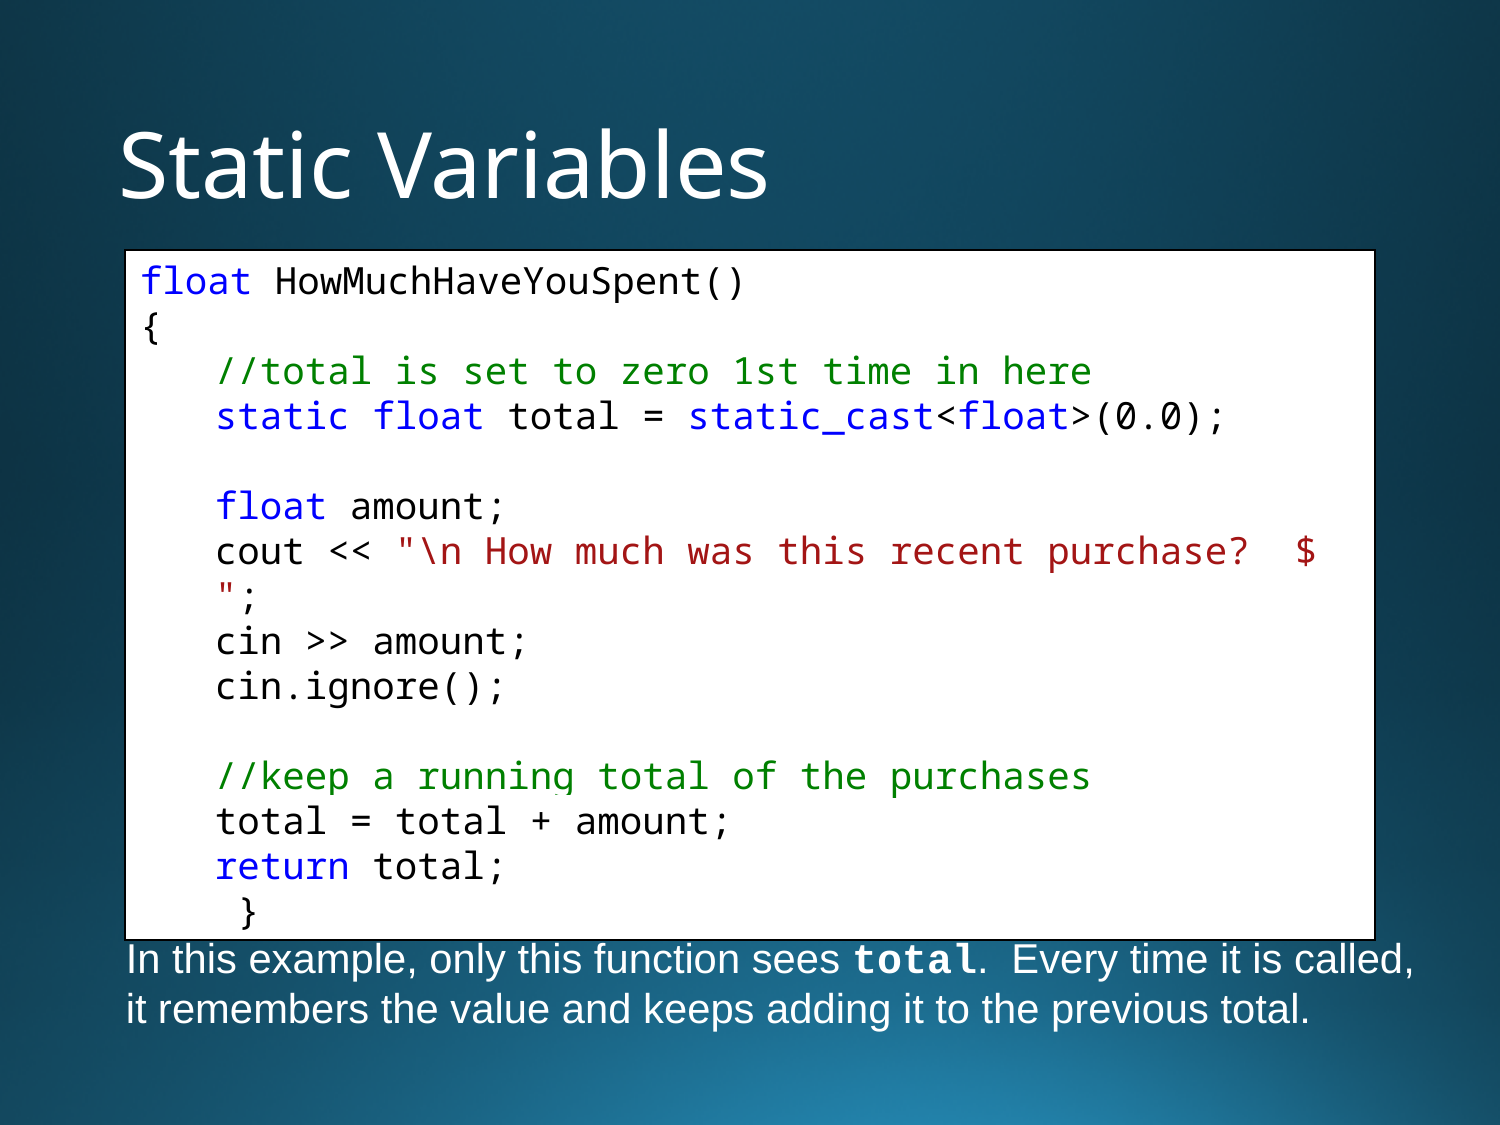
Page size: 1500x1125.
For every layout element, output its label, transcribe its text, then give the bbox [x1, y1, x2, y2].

text_box In this example, only this function sees total. Every time it is called, it remembers the value and keeps adding it to the previous total. [111, 924, 1442, 1040]
picture [0, 0, 1500, 1125]
text_box float HowMuchHaveYouSpent() { //total is set to zero 1st time in here static float total = static_cast<float>(0.0); float amount; cout << "\n How much was this recent purchase? $ "; cin >> amount; cin.ignore(); //keep a running total of the purchases total = total + amount; return total; } [124, 278, 1376, 941]
title Static Variables [103, 59, 1397, 278]
